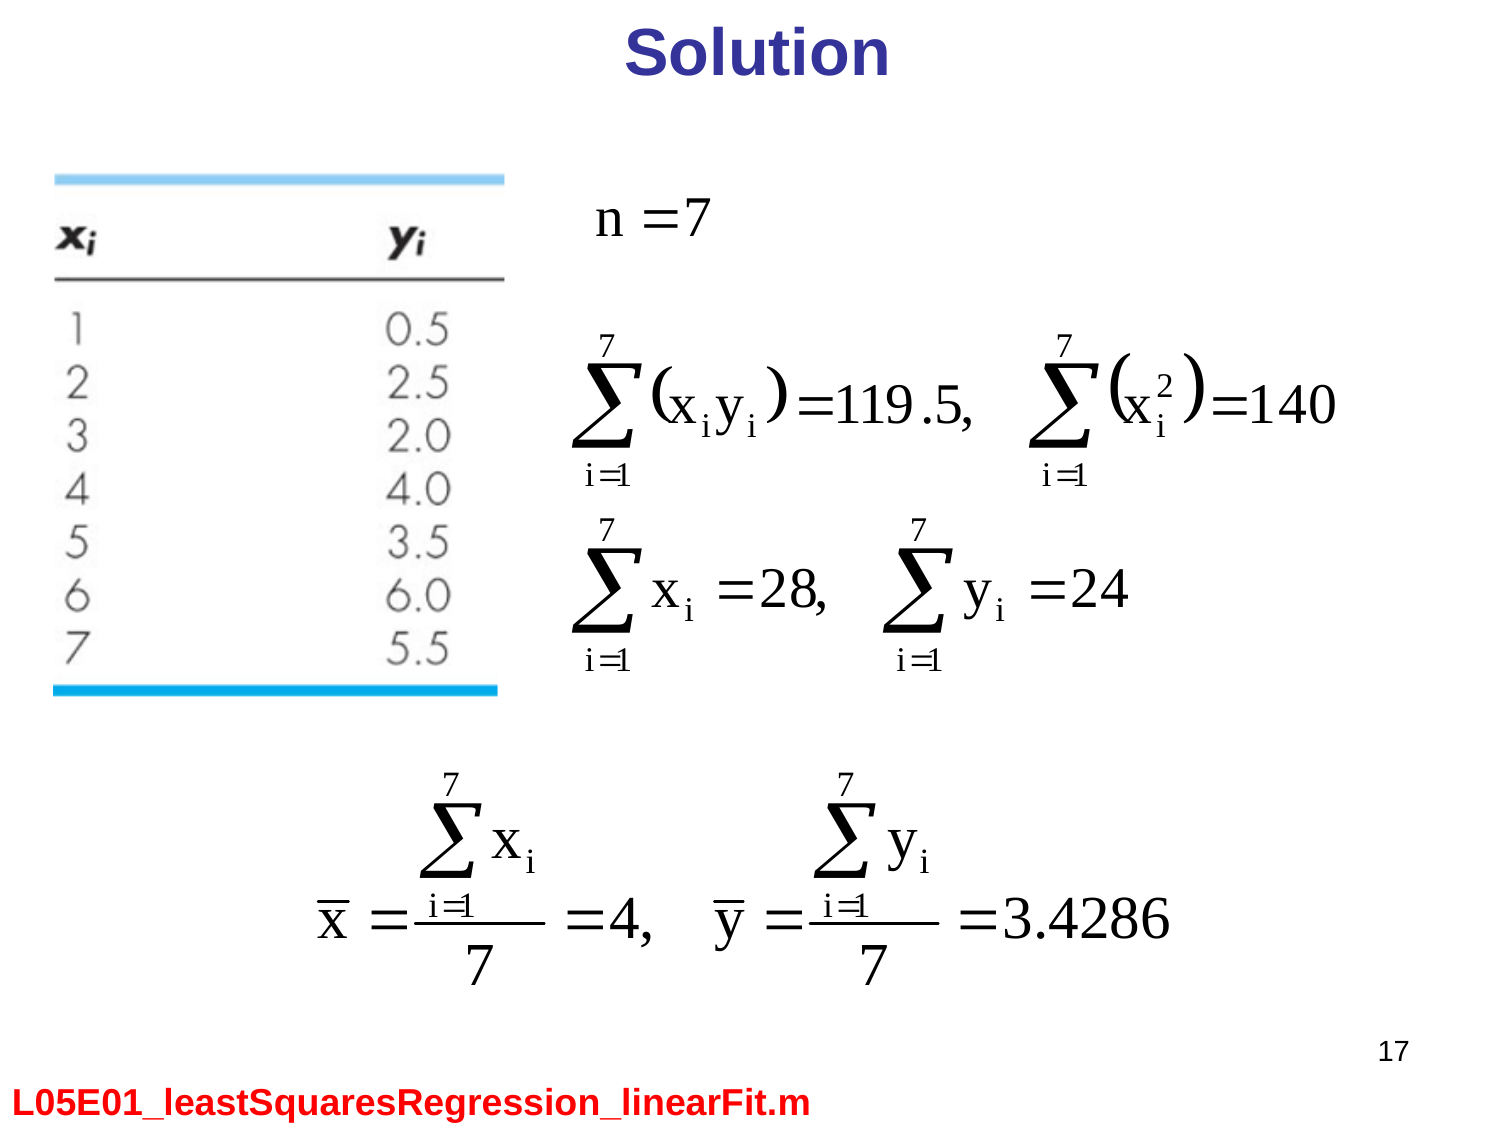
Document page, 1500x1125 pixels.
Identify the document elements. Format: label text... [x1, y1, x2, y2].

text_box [560, 314, 1346, 688]
picture [52, 172, 538, 717]
slide_number 17 [1074, 1024, 1426, 1103]
text_box L05E01_leastSquaresRegression_linearFit.m [0, 1070, 861, 1125]
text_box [307, 755, 1181, 1000]
text_box Solution [609, 1, 906, 97]
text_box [584, 184, 724, 254]
